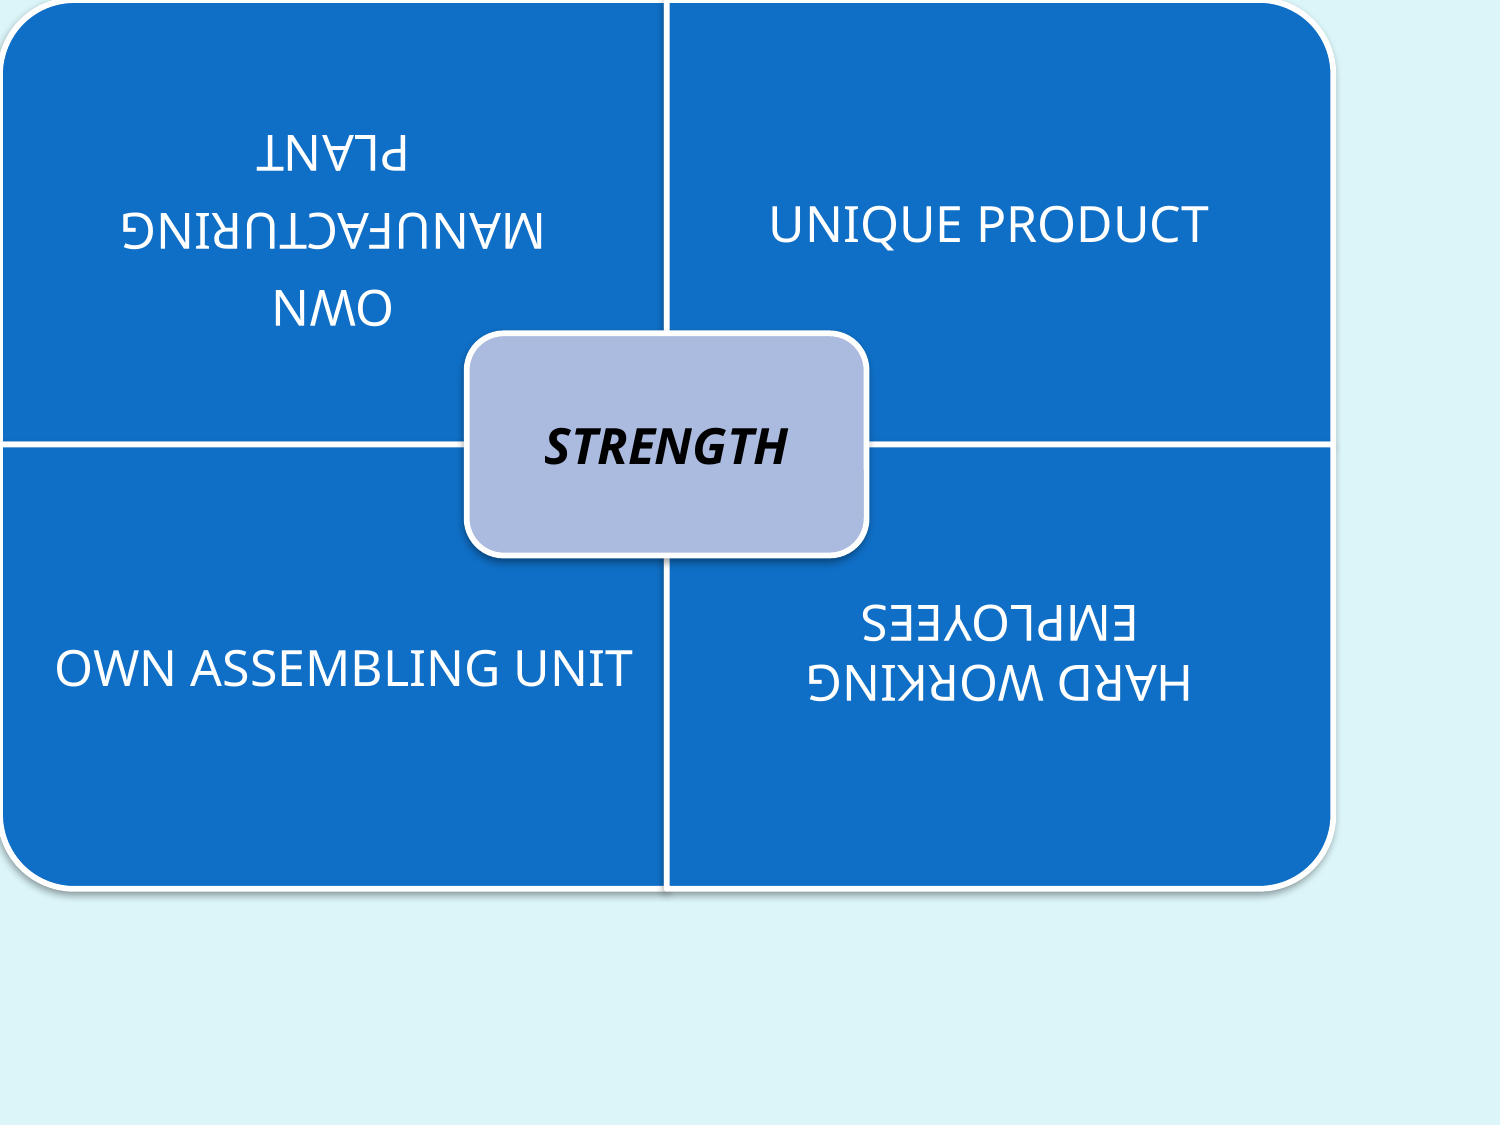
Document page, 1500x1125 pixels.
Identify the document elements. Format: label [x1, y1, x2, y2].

text_box [82, 117, 1418, 1008]
